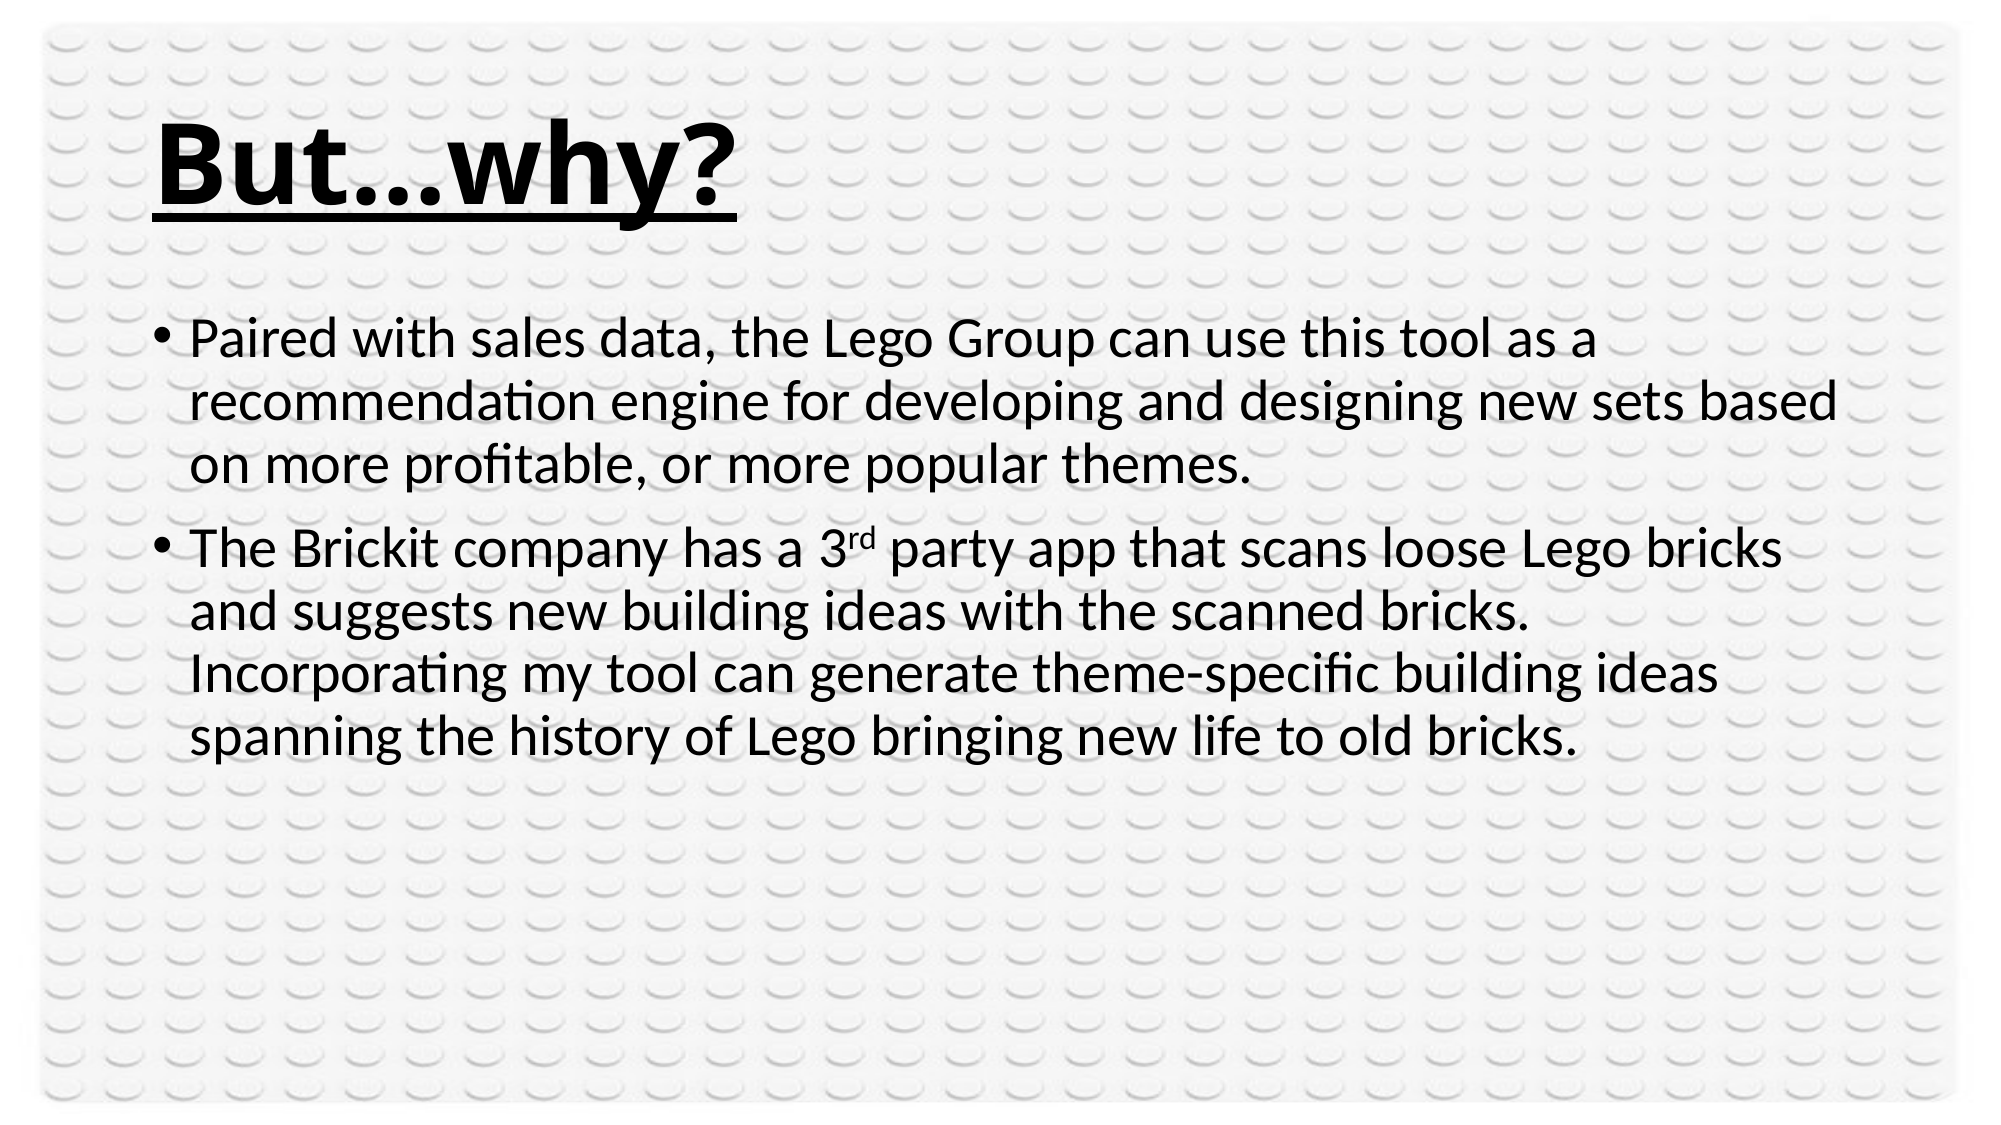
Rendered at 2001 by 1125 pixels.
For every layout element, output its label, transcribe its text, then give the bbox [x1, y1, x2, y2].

list Paired with sales data, the Lego Group can use this tool as a recommendation engine for developing and designing new sets based on more profitable, or more popular themes. The Brickit company has a 3rd party app that scans loose Lego bricks and suggests new building ideas with the scanned bricks. Incorporating my tool can generate theme-specific building ideas spanning the history of Lego bringing new life to old bricks. [137, 299, 1863, 1014]
title But…why? [137, 59, 1863, 278]
